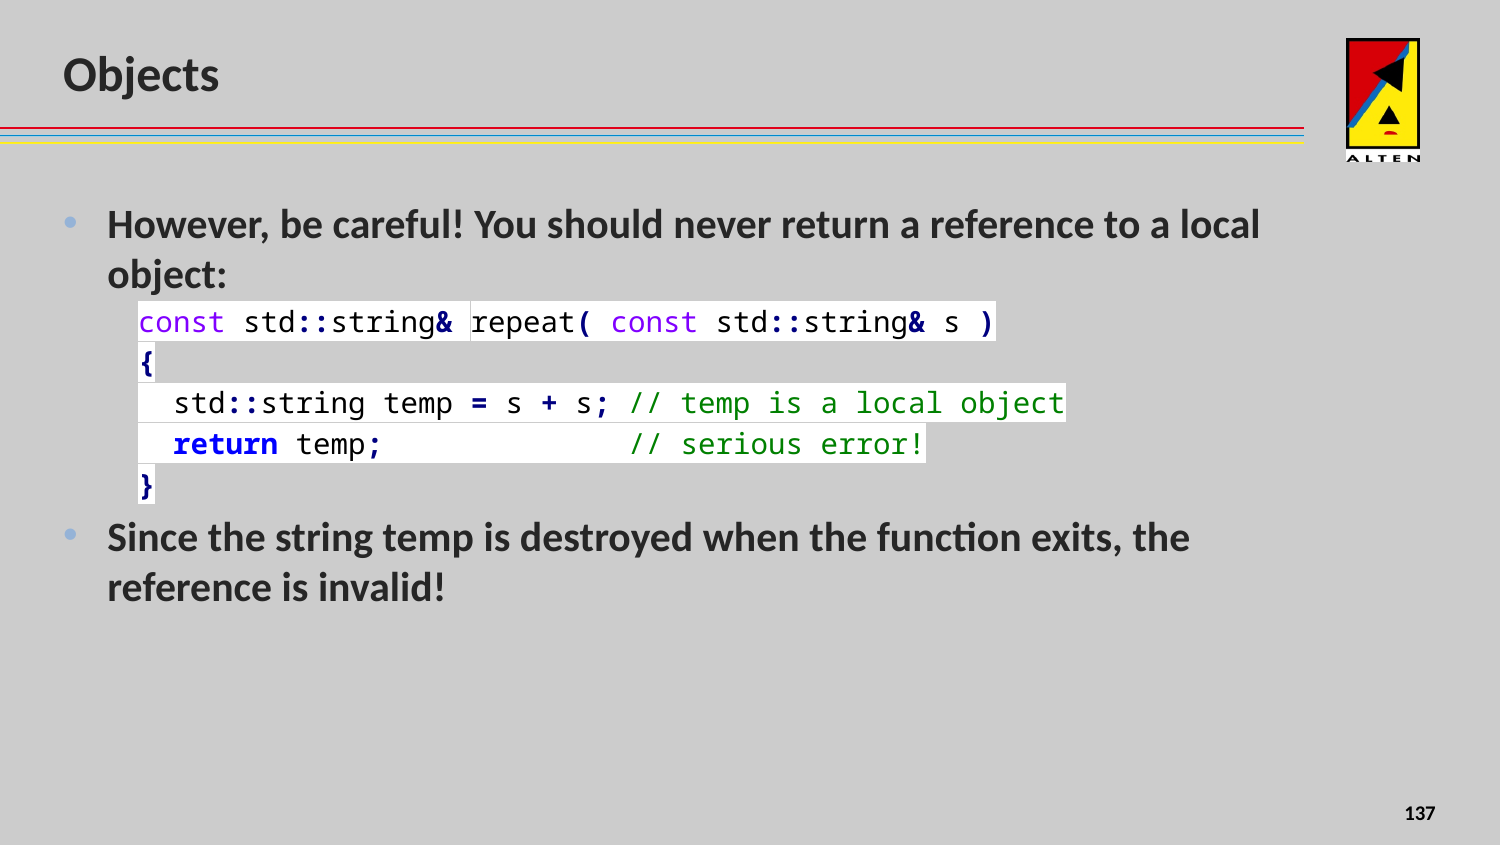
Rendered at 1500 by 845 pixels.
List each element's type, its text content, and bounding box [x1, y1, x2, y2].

list However, be careful! You should never return a reference to a local object: const std::string& repeat( const std::string& s ) { std::string temp = s + s; // temp is a local object return temp; // serious error! } Since the string temp is destroyed when the function exits, the reference is invalid! [63, 197, 1303, 622]
picture [0, 127, 1304, 134]
title Objects [63, 15, 1305, 127]
picture [1346, 38, 1420, 162]
slide_number 4 [1322, 778, 1437, 845]
picture [0, 137, 1304, 144]
